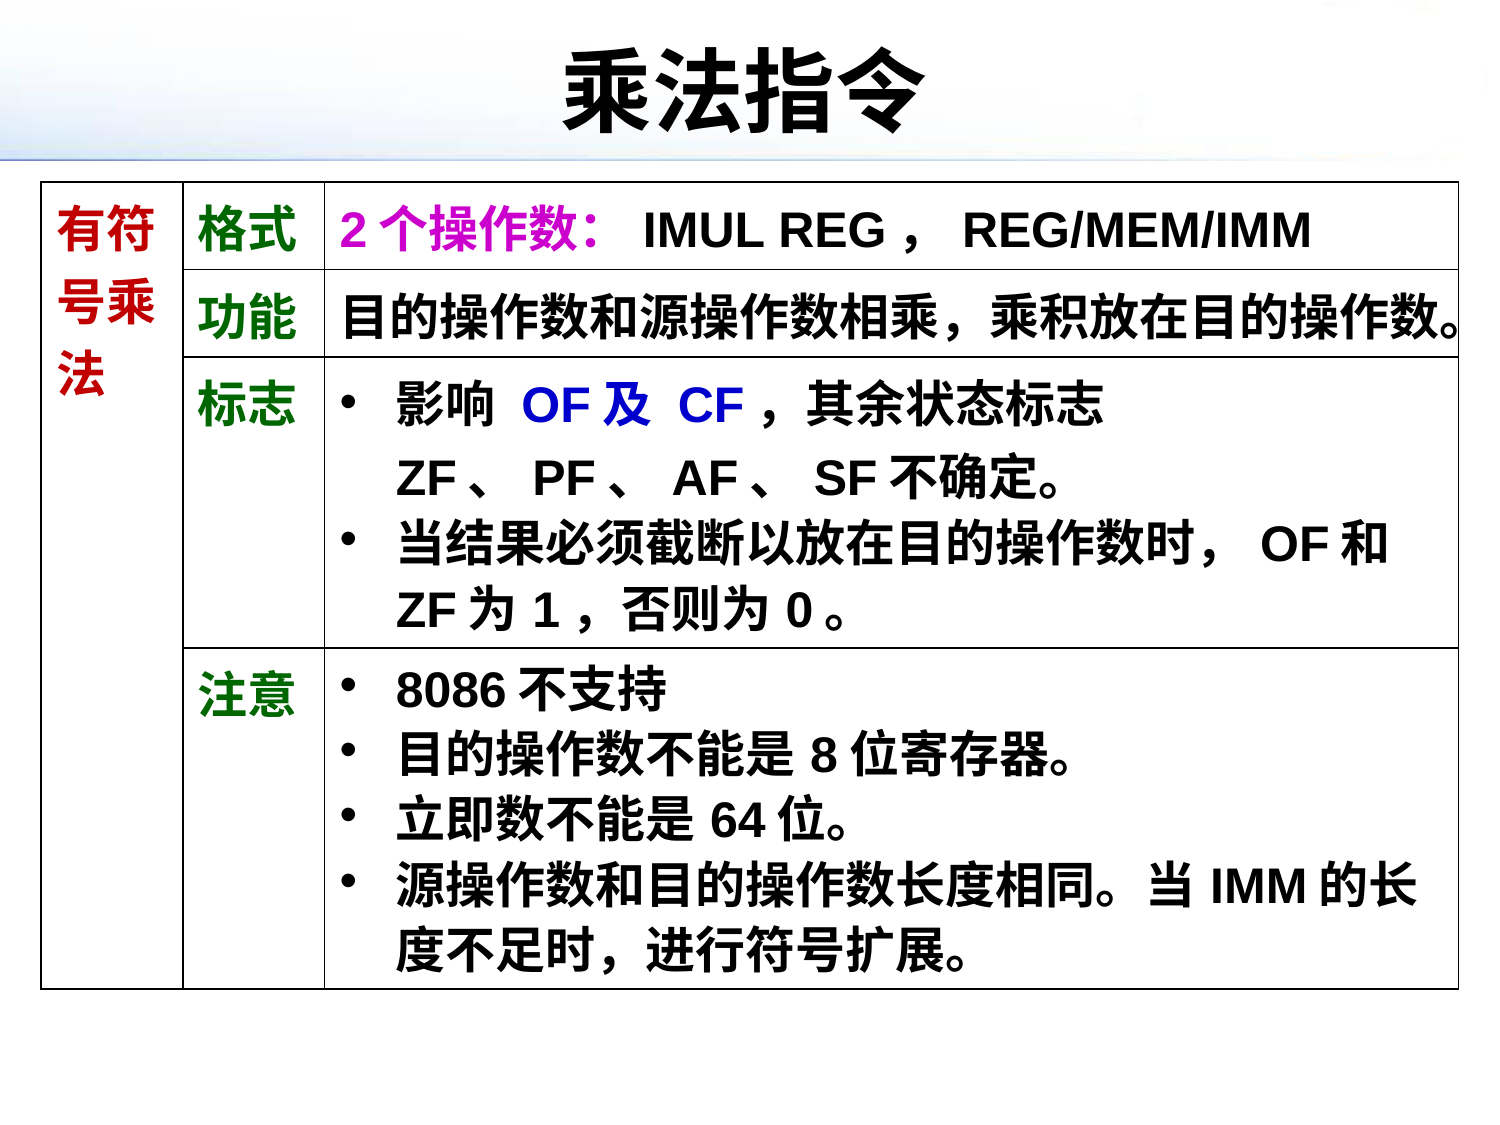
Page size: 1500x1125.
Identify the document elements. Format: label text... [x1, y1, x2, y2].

picture [0, 0, 1500, 161]
table_cell 影响 OF及 CF，其余状态标志ZF、PF、AF、SF不确定。 当结果必须截断以放在目的操作数时，OF和ZF为1，否则为0。 [325, 358, 1458, 647]
table_header 2个操作数：IMUL REG，REG/MEM/IMM [325, 183, 1458, 269]
table_cell 目的操作数和源操作数相乘，乘积放在目的操作数。 [325, 270, 1458, 356]
table_header 有符号乘法 [42, 183, 182, 988]
table_header 格式 [184, 183, 324, 269]
title 乘法指令 [29, 31, 1459, 147]
table_cell 注意 [184, 649, 324, 988]
table_cell 8086不支持 目的操作数不能是8位寄存器。 立即数不能是64位。 源操作数和目的操作数长度相同。当IMM的长度不足时，进行符号扩展。 [325, 649, 1458, 988]
table_cell 功能 [184, 270, 324, 356]
table_cell 标志 [184, 358, 324, 647]
